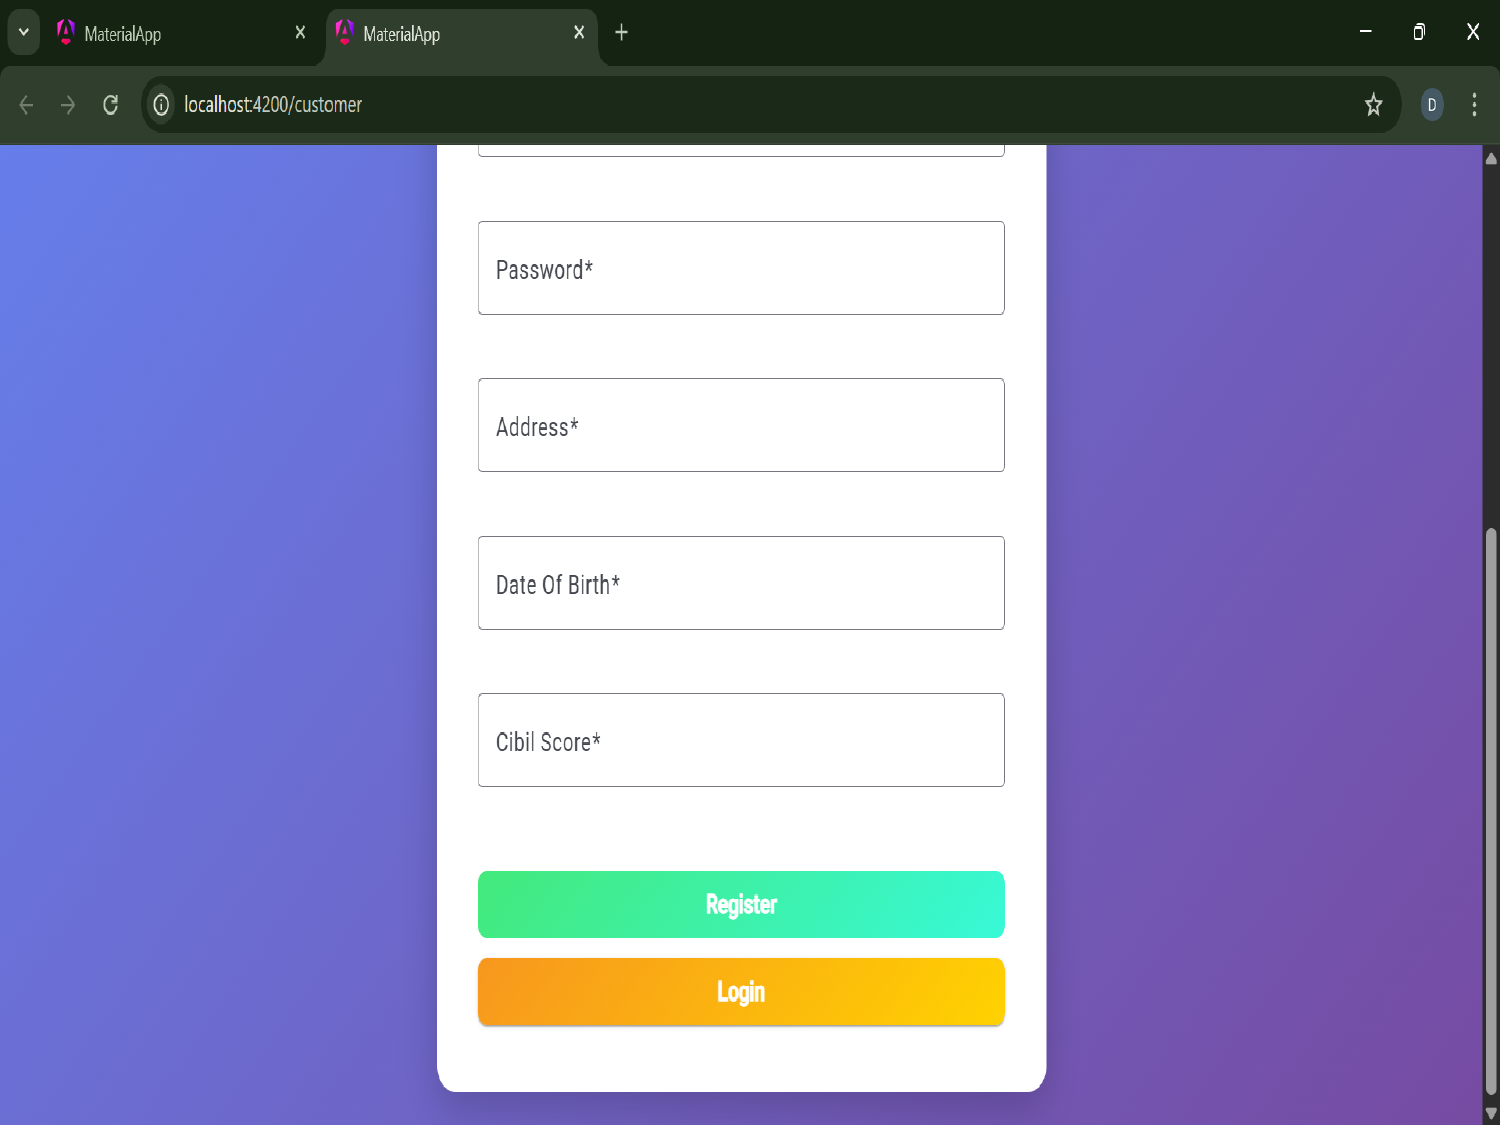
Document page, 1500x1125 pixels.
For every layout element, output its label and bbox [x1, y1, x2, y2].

list [0, 0, 1500, 1125]
